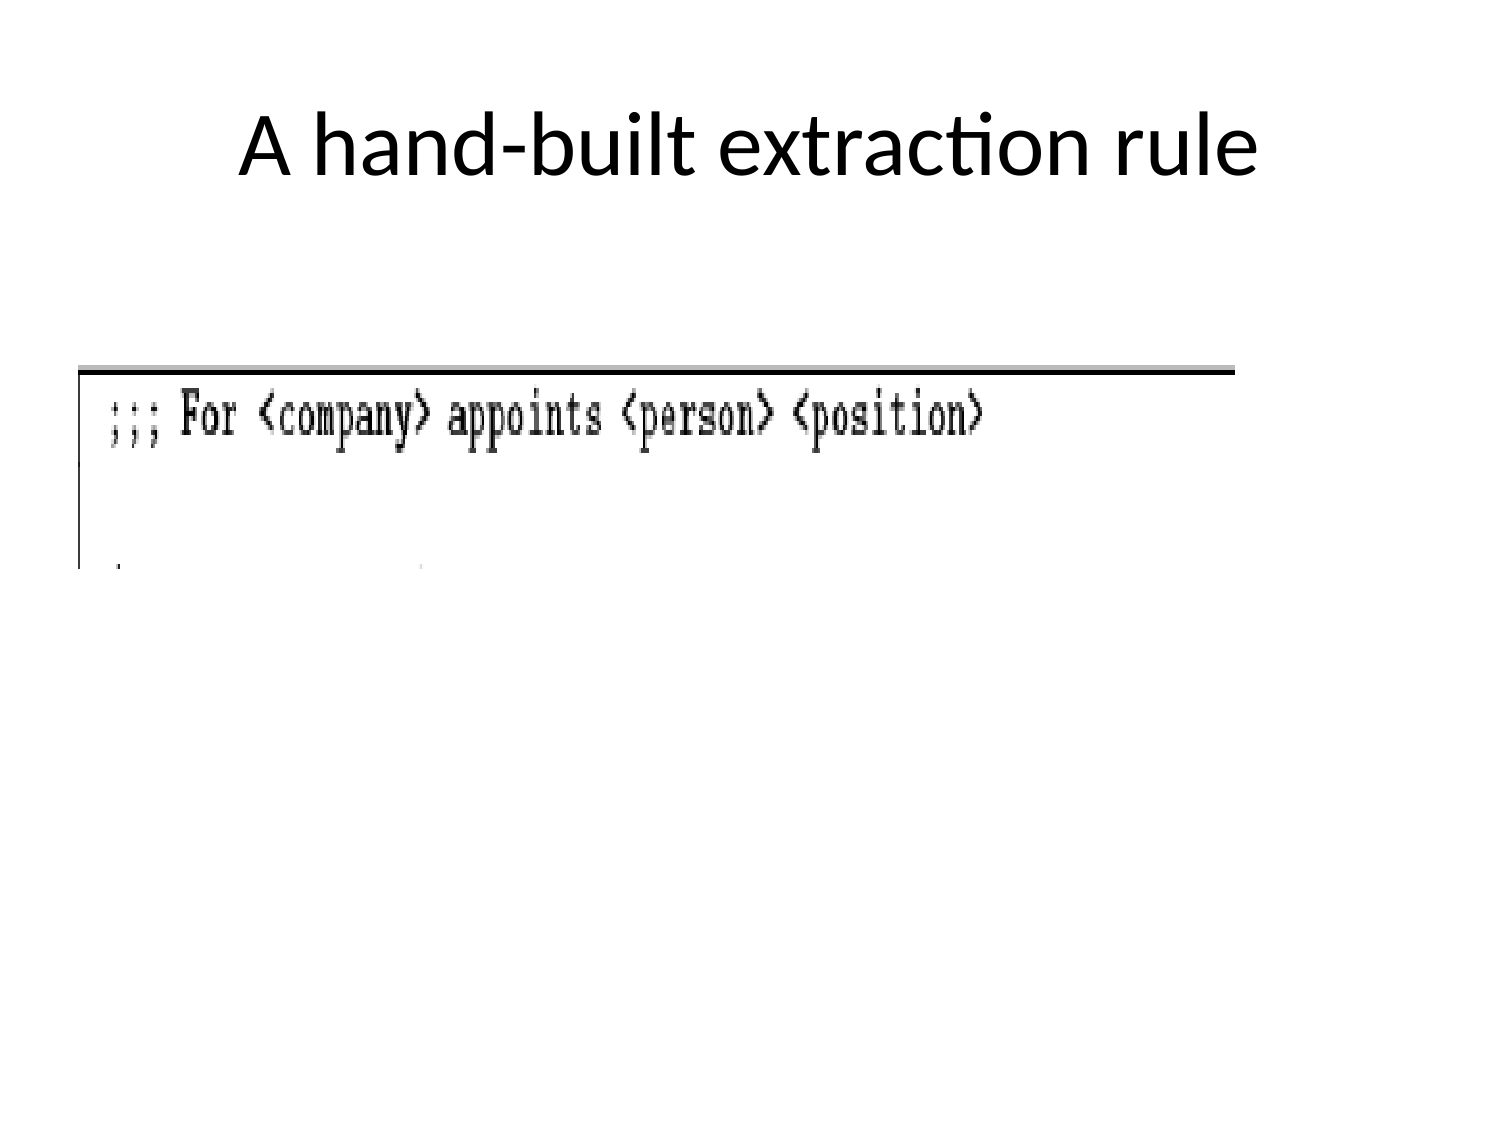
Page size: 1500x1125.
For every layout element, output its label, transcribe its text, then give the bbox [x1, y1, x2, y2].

title A hand-built extraction rule [75, 45, 1425, 233]
picture [64, 278, 1235, 569]
